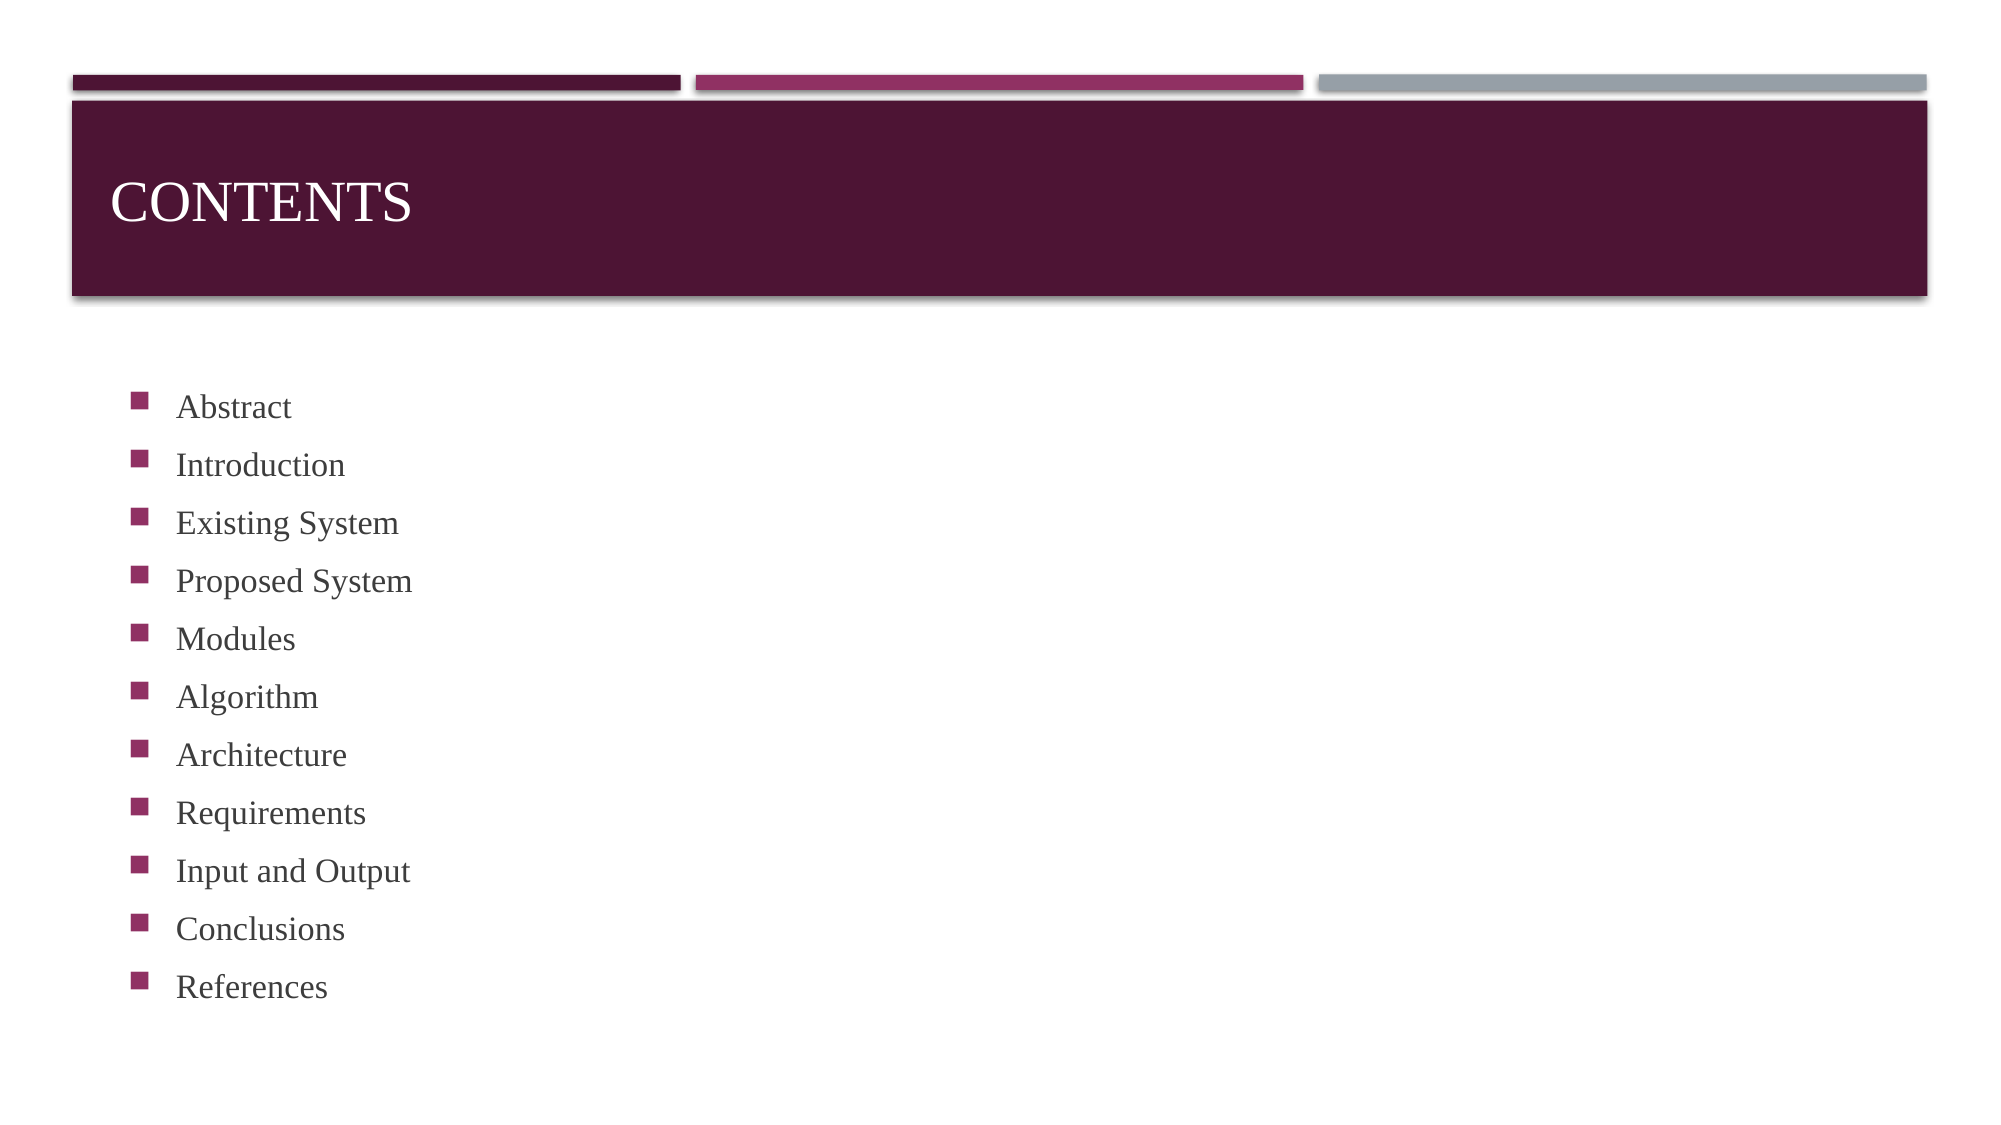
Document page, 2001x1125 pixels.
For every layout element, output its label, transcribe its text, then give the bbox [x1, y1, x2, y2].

title Contents [95, 115, 1905, 241]
list Abstract Introduction Existing System Proposed System Modules Algorithm Architecture Requirements Input and Output Conclusions References [112, 376, 1523, 1014]
